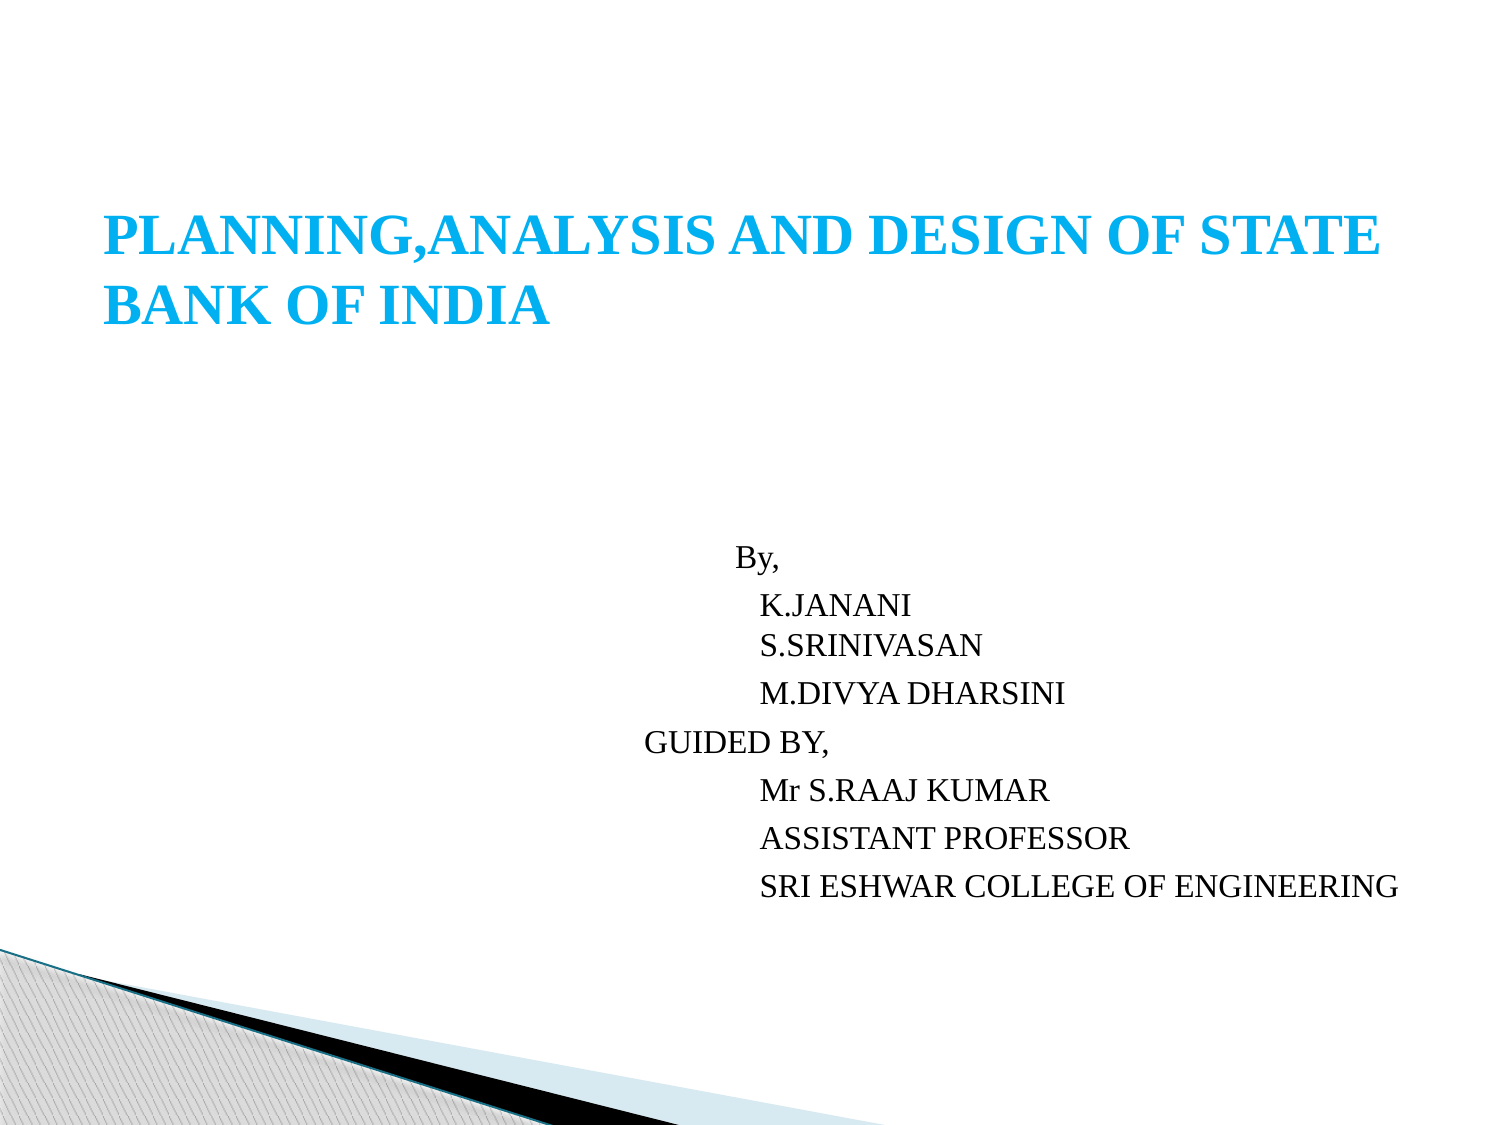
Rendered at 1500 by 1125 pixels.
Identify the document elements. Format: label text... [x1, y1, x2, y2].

list By, K.JANANI S.SRINIVASAN M.DIVYA DHARSINI GUIDED BY, Mr S.RAAJ KUMAR ASSISTANT PROFESSOR SRI ESHWAR COLLEGE OF ENGINEERING [454, 479, 1500, 1080]
title PLANNING,ANALYSIS AND DESIGN OF STATE BANK OF INDIA [88, 172, 1439, 361]
